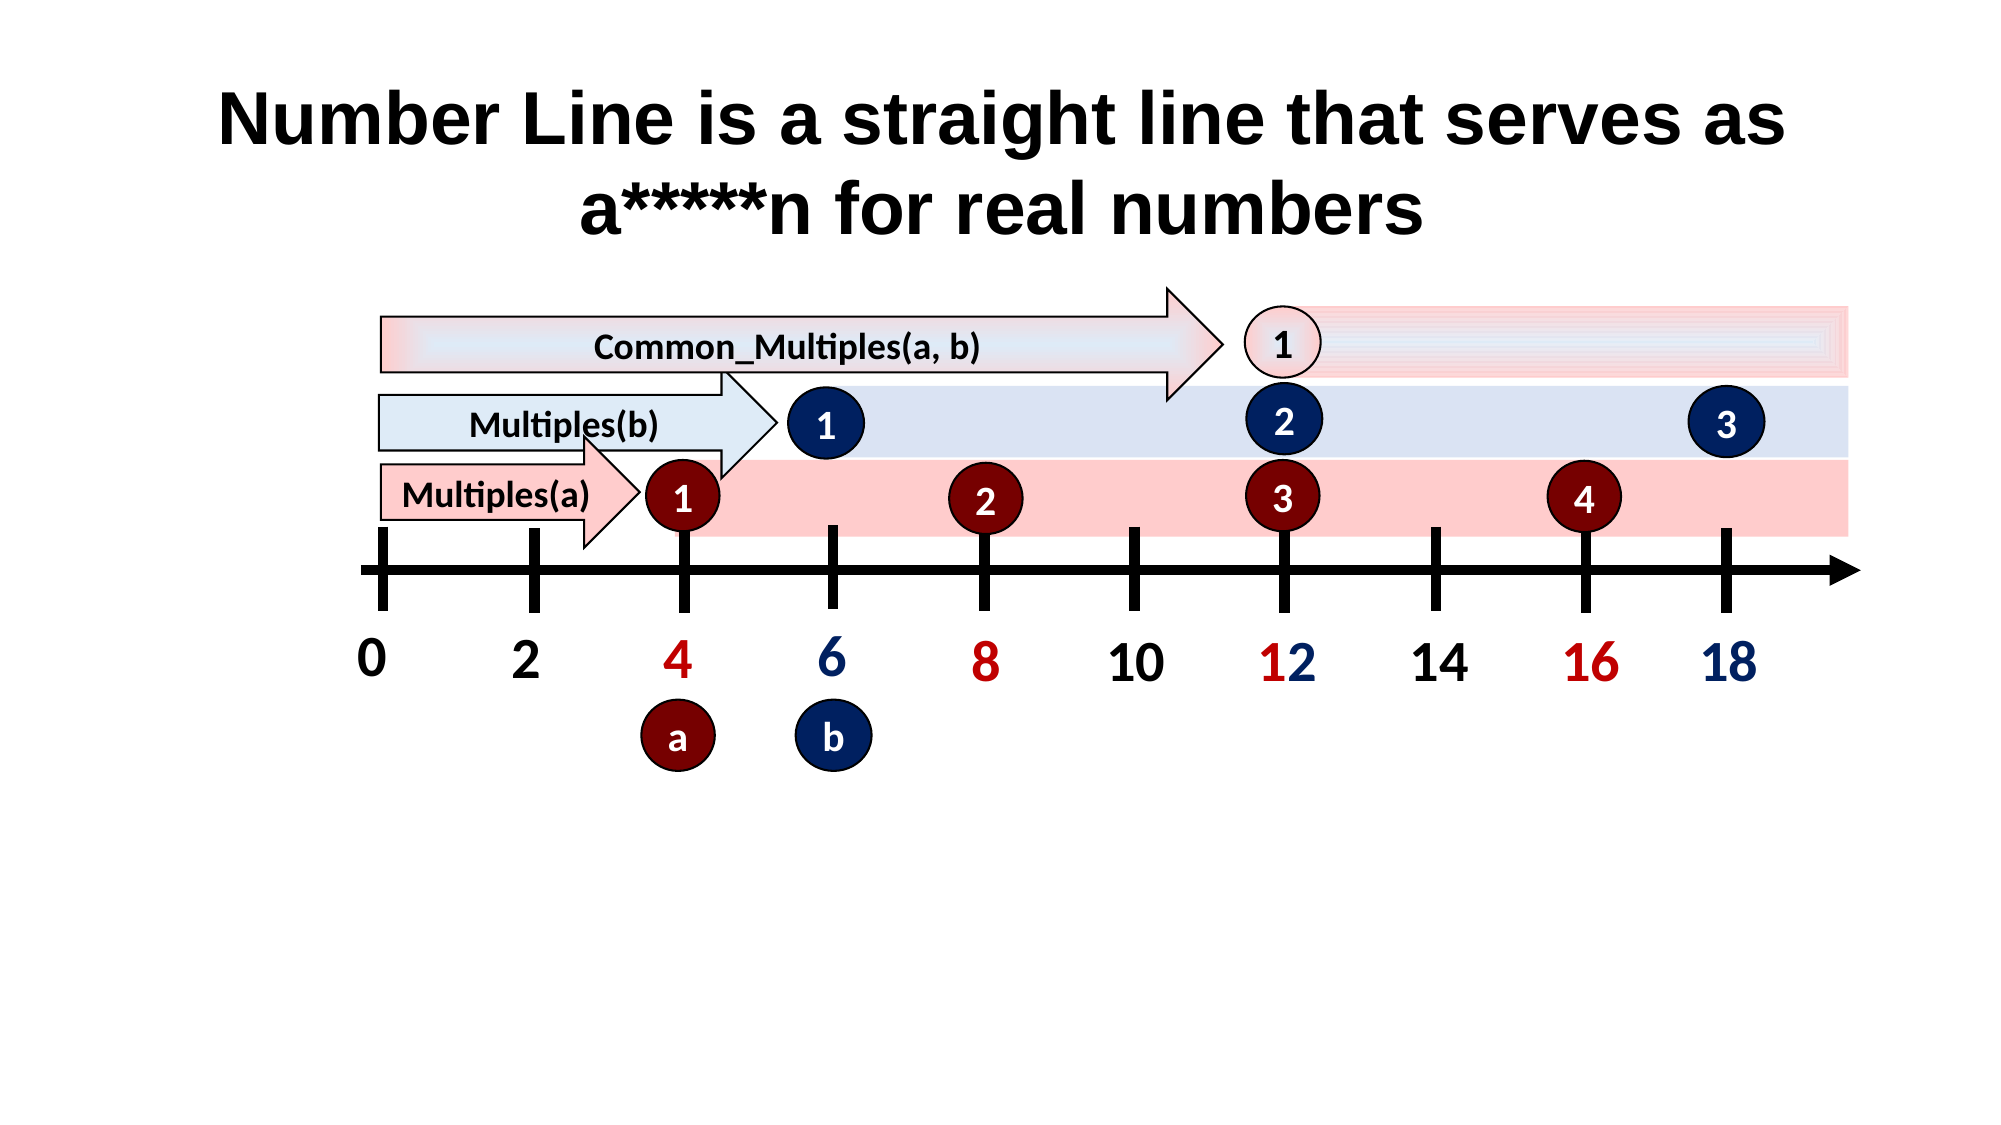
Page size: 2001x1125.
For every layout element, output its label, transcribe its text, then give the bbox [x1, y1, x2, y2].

text_box 6 [766, 610, 899, 696]
text_box [1290, 459, 1581, 538]
text_box 4 [1546, 459, 1623, 534]
text_box Multiples(b) [377, 374, 779, 481]
text_box [1737, 385, 1849, 458]
text_box [832, 385, 1717, 458]
text_box 3 [1687, 384, 1766, 459]
text_box 12 [1221, 615, 1354, 701]
text_box [690, 459, 1279, 538]
text_box Common_Multiples(a, b) [379, 286, 1225, 403]
text_box 1 [1243, 305, 1322, 379]
text_box 10 [1069, 615, 1202, 701]
text_box 1 [645, 458, 721, 533]
text_box 8 [919, 615, 1052, 701]
text_box Multiples(a) [379, 433, 642, 551]
text_box 2 [948, 461, 1024, 536]
text_box 2 [460, 612, 593, 698]
text_box [1290, 305, 1849, 379]
text_box 4 [612, 612, 745, 698]
text_box 3 [1245, 458, 1321, 533]
text_box Number Line is a straight line that serves as a*****n for real numbers [118, 62, 1888, 258]
text_box 0 [305, 611, 438, 696]
text_box a [640, 698, 716, 772]
text_box 18 [1662, 615, 1795, 701]
text_box 1 [787, 386, 866, 460]
text_box 2 [1245, 381, 1324, 456]
text_box 14 [1372, 615, 1505, 701]
text_box [1589, 459, 1849, 538]
text_box b [794, 698, 873, 772]
text_box 16 [1524, 615, 1657, 701]
